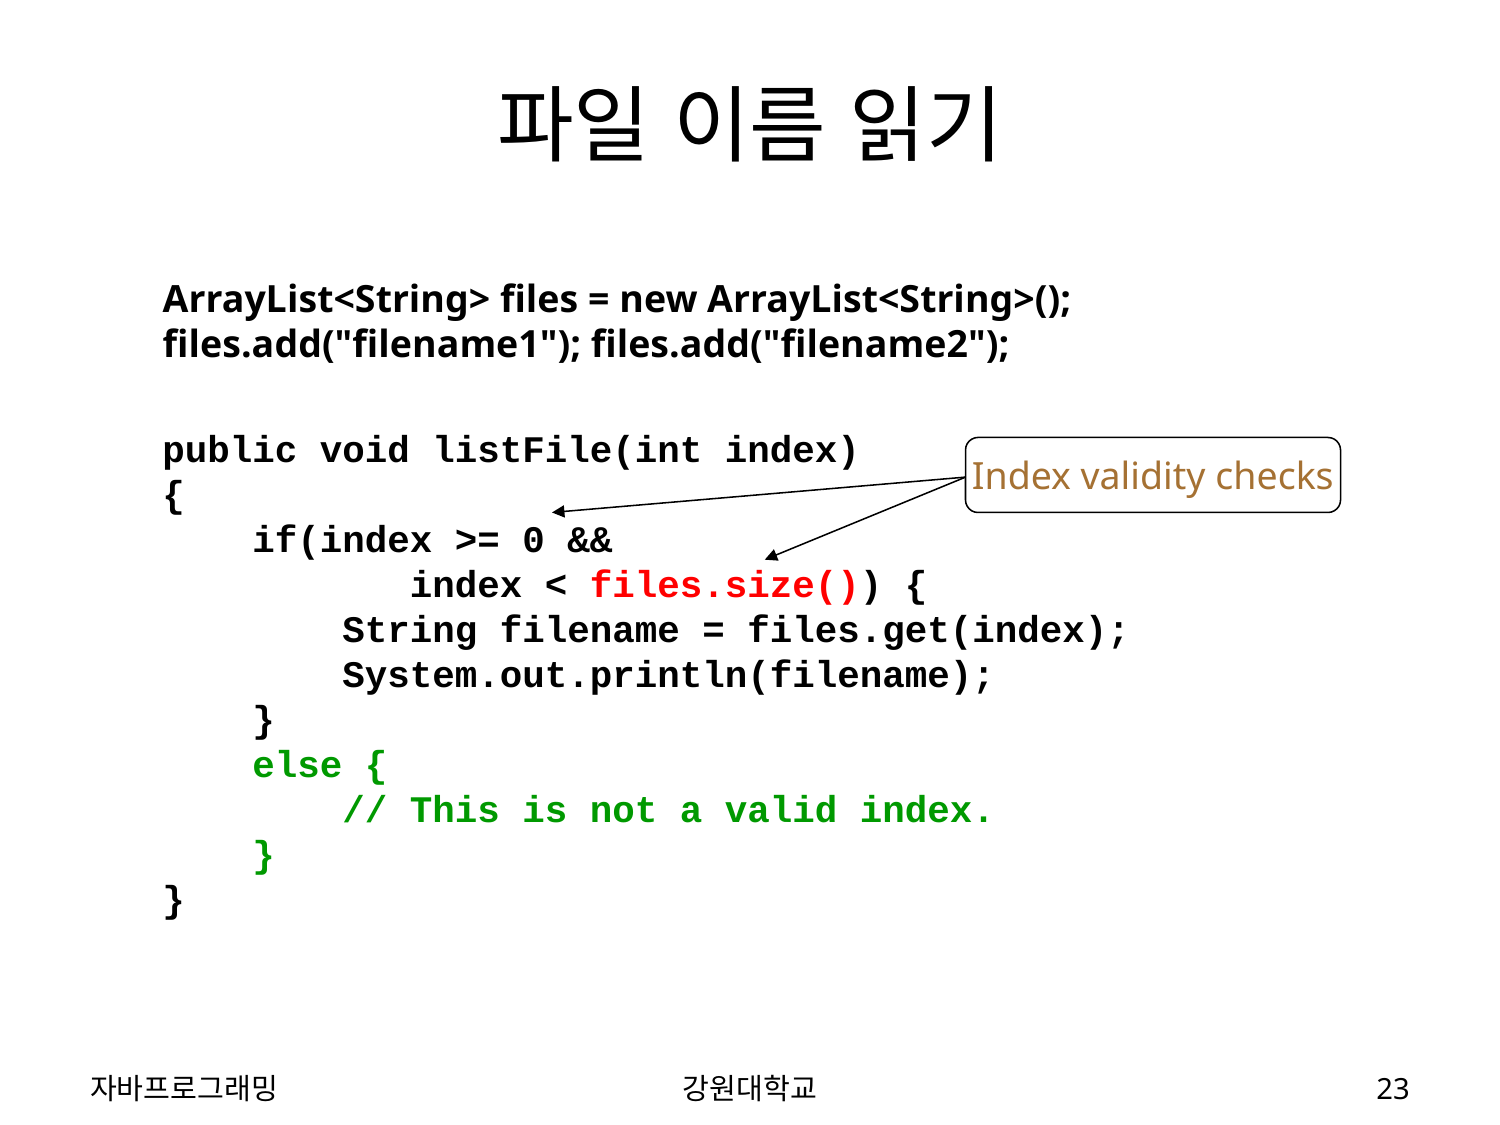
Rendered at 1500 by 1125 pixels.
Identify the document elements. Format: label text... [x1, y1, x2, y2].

text_box ArrayList<String> files = new ArrayList<String>(); files.add("filename1"); files.add("filename2"); [147, 267, 1087, 417]
slide_number 23 [1074, 1062, 1426, 1103]
text_box Index validity checks [1145, 437, 1341, 513]
slide_number 자바프로그래밍 [74, 1062, 476, 1103]
text_box [552, 477, 963, 518]
title 파일 이름 읽기 [74, 44, 1426, 201]
text_box public void listFile(int index) { if(index >= 0 && index < files.size()) { String filename = files.get(index); System.out.println(filename); } else { // This is not a valid index. } } [147, 417, 1145, 928]
footer 강원대학교 [512, 1062, 988, 1103]
text_box [764, 477, 966, 561]
